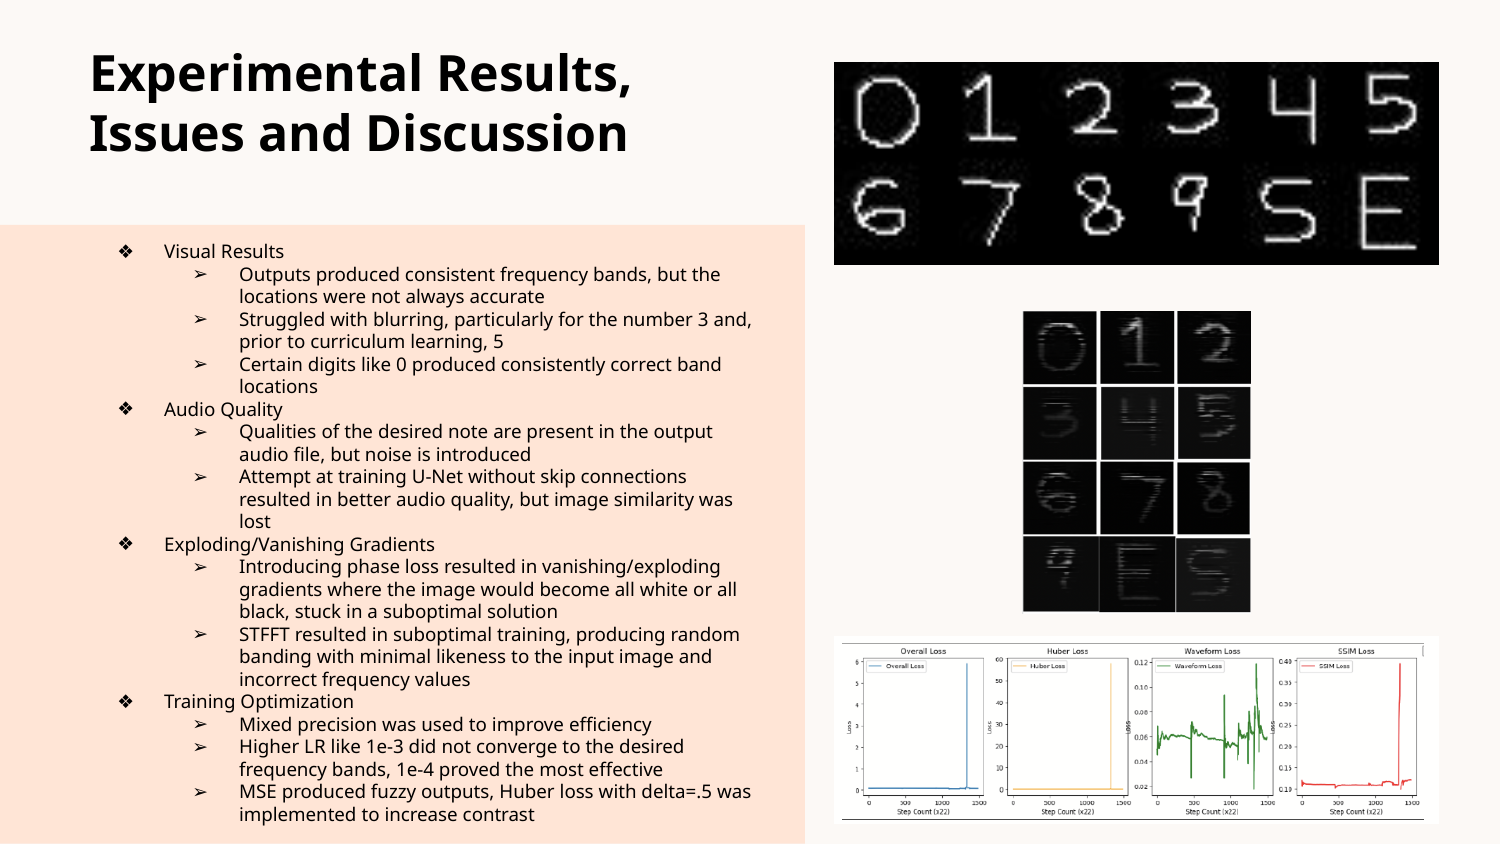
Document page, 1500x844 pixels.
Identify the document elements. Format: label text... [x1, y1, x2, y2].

list Visual Results Outputs produced consistent frequency bands, but the locations were not always accurate Struggled with blurring, particularly for the number 3 and, prior to curriculum learning, 5 Certain digits like 0 produced consistently correct band locations Audio Quality Qualities of the desired note are present in the output audio file, but noise is introduced Attempt at training U-Net without skip connections resulted in better audio quality, but image similarity was lost Exploding/Vanishing Gradients Introducing phase loss resulted in vanishing/exploding gradients where the image would become all white or all black, stuck in a suboptimal solution STFFT resulted in suboptimal training, producing random banding with minimal likeness to the input image and incorrect frequency values Training Optimization Mixed precision was used to improve efficiency Higher LR like 1e-3 did not converge to the desired frequency bands, 1e-4 proved the most effective MSE produced fuzzy outputs, Huber loss with delta=.5 was implemented to increase contrast [74, 224, 770, 825]
picture [834, 636, 1440, 825]
picture [834, 62, 1440, 265]
picture [1022, 310, 1251, 615]
title Experimental Results, Issues and Discussion [74, 32, 800, 171]
